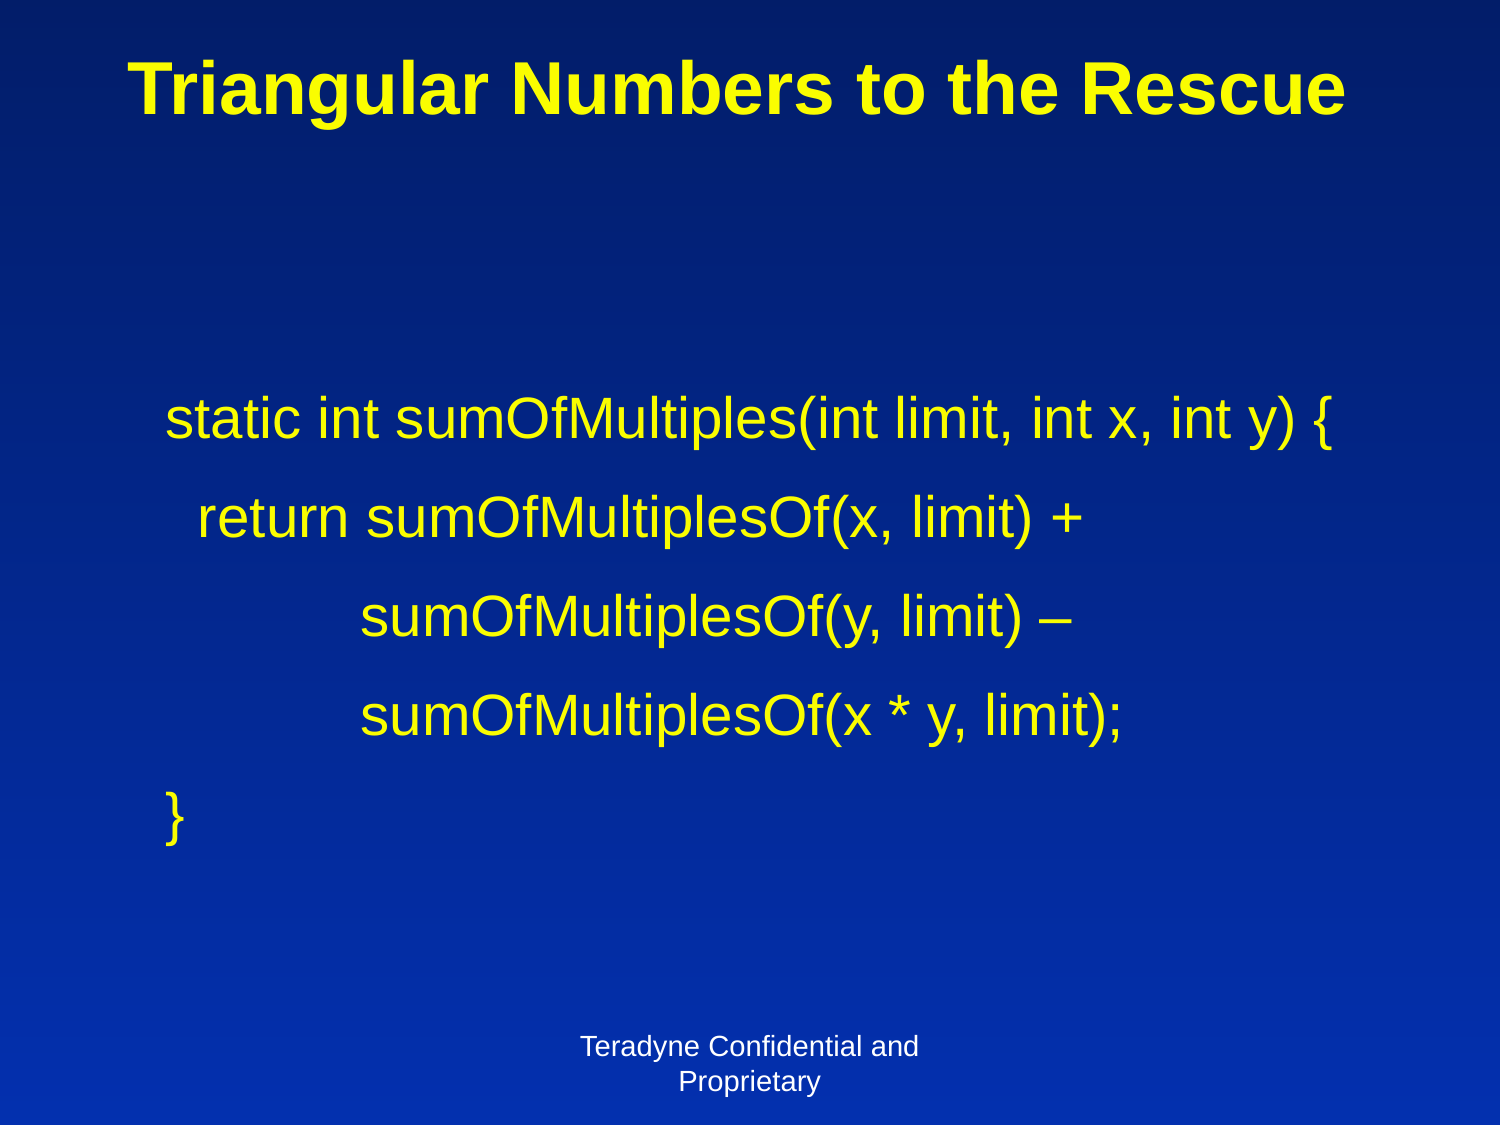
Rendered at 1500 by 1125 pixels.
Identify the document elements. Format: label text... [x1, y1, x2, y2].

footer Teradyne Confidential and Proprietary [512, 1024, 988, 1101]
title Triangular Numbers to the Rescue [112, 37, 1388, 138]
list static int sumOfMultiples(int limit, int x, int y) { return sumOfMultiplesOf(x, limit) + sumOfMultiplesOf(y, limit) – sumOfMultiplesOf(x * y, limit); } [0, 200, 1500, 1009]
